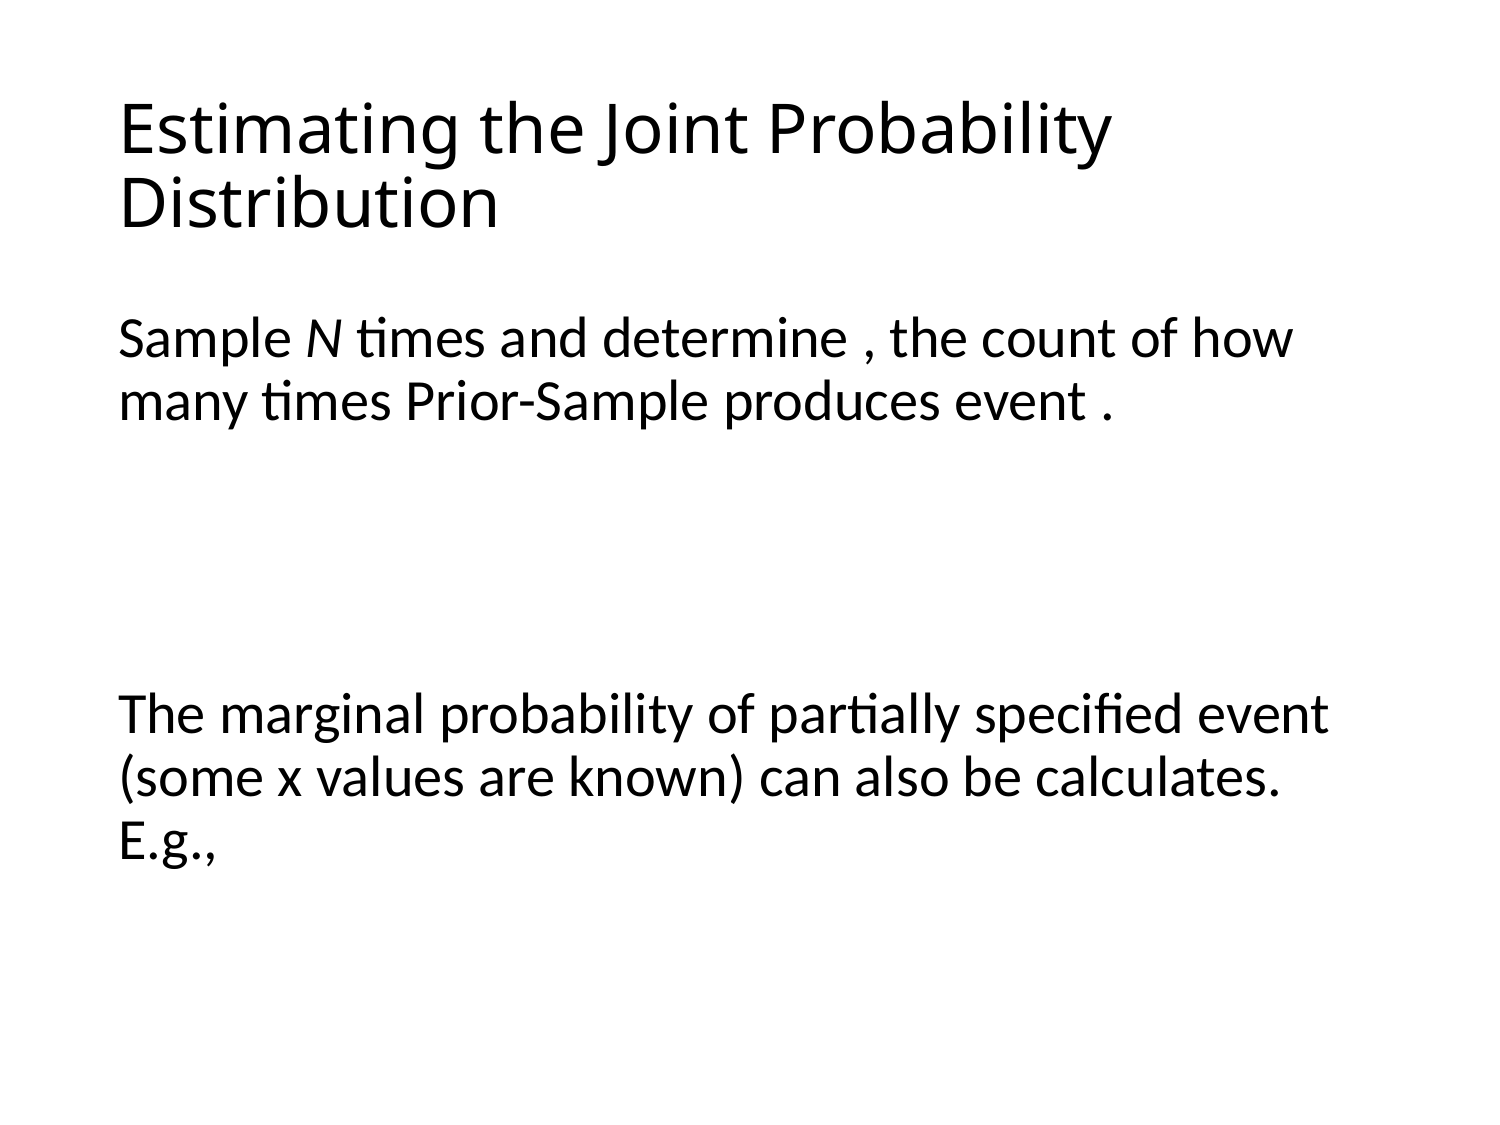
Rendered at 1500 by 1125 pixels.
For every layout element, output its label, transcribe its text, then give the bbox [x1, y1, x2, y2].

title Estimating the Joint Probability Distribution [103, 59, 1397, 278]
